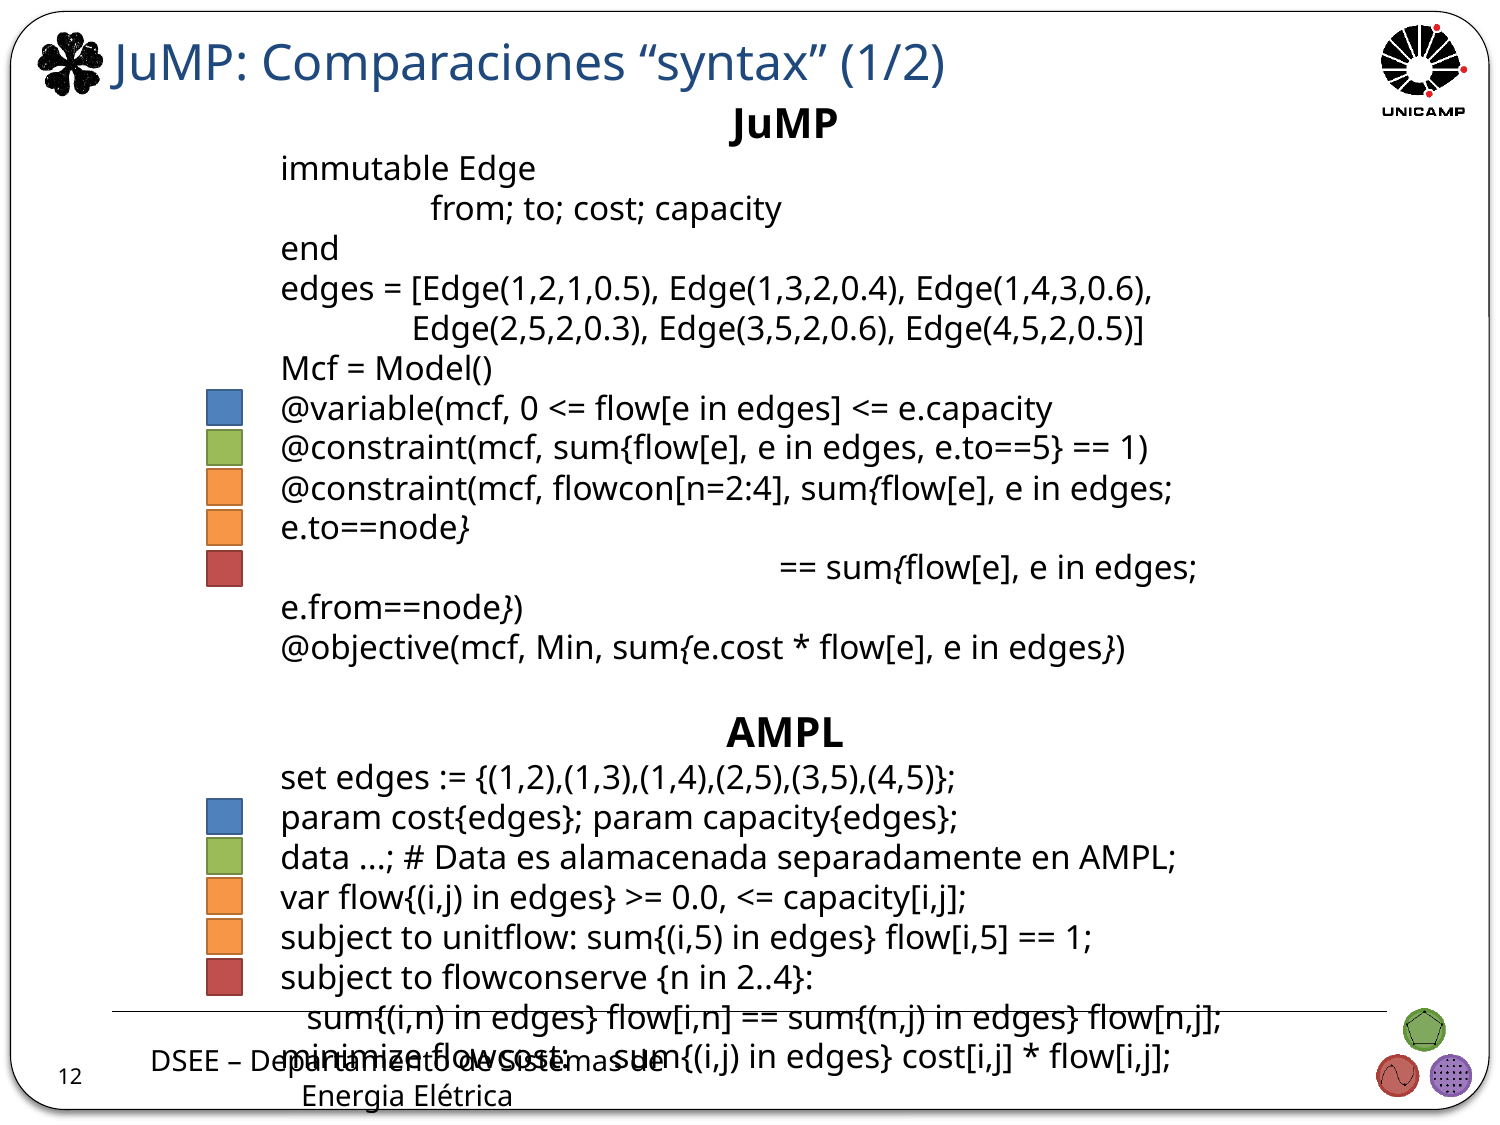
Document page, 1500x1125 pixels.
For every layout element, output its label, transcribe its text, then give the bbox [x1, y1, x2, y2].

slide_number 12 [41, 1048, 99, 1106]
text_box JuMP immutable Edge from; to; cost; capacity end edges = [Edge(1,2,1,0.5), Edge(1,3,2,0.4), Edge(1,4,3,0.6), Edge(2,5,2,0.3), Edge(3,5,2,0.6), Edge(4,5,2,0.5)] Mcf = Model() @variable(mcf, 0 <= flow[e in edges] <= e.capacity @constraint(mcf, sum{flow[e], e in edges, e.to==5} == 1) @constraint(mcf, flowcon[n=2:4], sum{flow[e], e in edges; e.to==node} == sum{flow[e], e in edges; e.from==node}) @objective(mcf, Min, sum{e.cost * flow[e], e in edges}) AMPL set edges := {(1,2),(1,3),(1,4),(2,5),(3,5),(4,5)}; param cost{edges}; param capacity{edges}; data ...; # Data es alamacenada separadamente en AMPL; var flow{(i,j) in edges} >= 0.0, <= capacity[i,j]; subject to unitflow: sum{(i,5) in edges} flow[i,5] == 1; subject to flowconserve {n in 2..4}: sum{(i,n) in edges} flow[i,n] == sum{(n,j) in edges} flow[n,j]; minimize flowcost: sum{(i,j) in edges} cost[i,j] * flow[i,j]; [265, 89, 1306, 1083]
text_box [206, 509, 243, 546]
text_box [206, 389, 243, 426]
picture [12, 17, 110, 112]
text_box [206, 958, 243, 996]
picture [1376, 1008, 1472, 1097]
text_box [206, 429, 243, 466]
text_box [206, 468, 243, 506]
text_box [206, 837, 243, 875]
text_box [206, 798, 243, 835]
text_box [206, 918, 243, 955]
text_box JuMP: Comparaciones “syntax” (1/2) [100, 30, 1500, 106]
text_box [206, 550, 243, 587]
picture [1381, 24, 1467, 30]
picture [1381, 106, 1467, 116]
text_box [206, 877, 243, 915]
